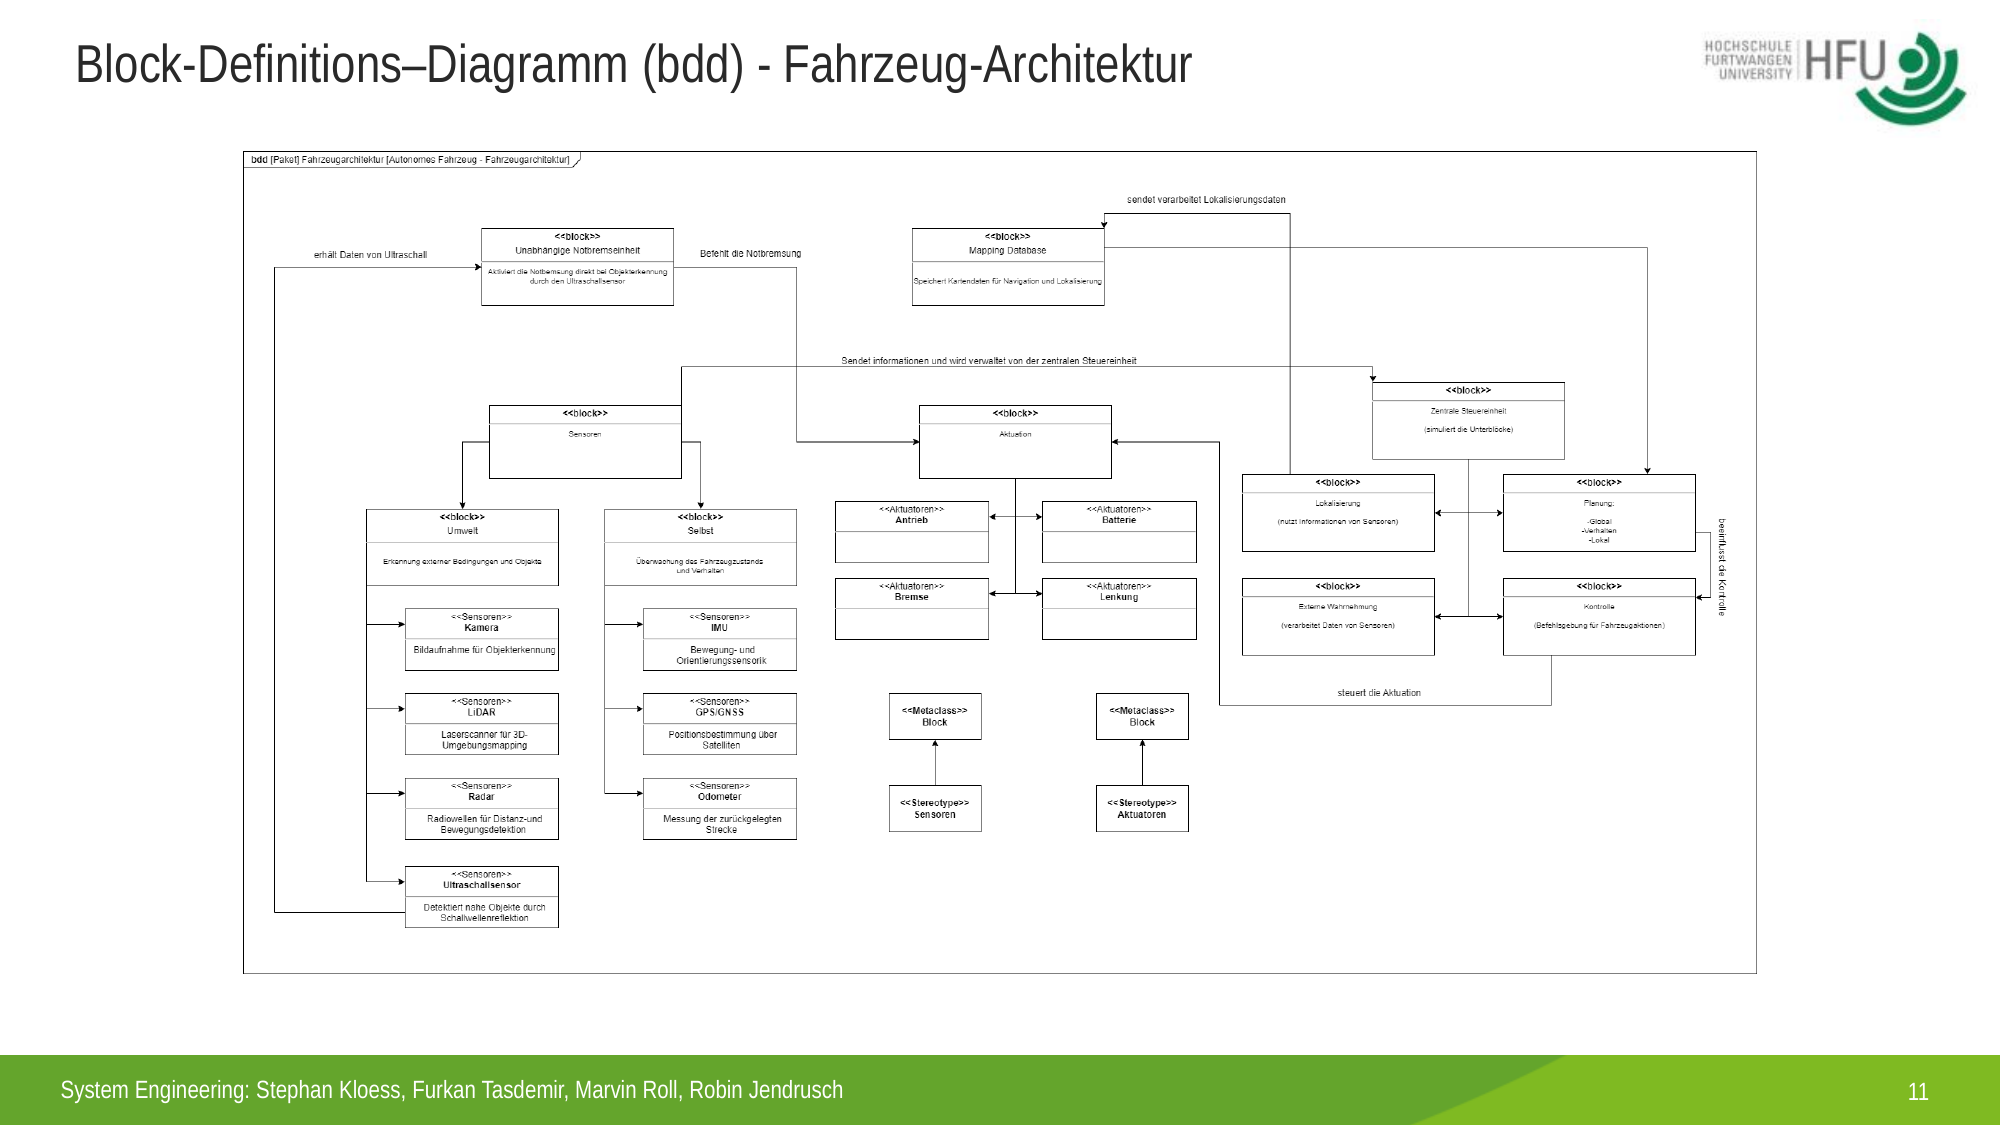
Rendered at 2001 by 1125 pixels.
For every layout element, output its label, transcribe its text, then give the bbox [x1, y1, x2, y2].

title Block-Definitions–Diagramm (bdd) - Fahrzeug-Architektur [60, 28, 1591, 102]
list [243, 151, 1757, 974]
footer System Engineering: Stephan Kloess, Furkan Tasdemir, Marvin Roll, Robin Jendrusch [60, 1058, 985, 1119]
slide_number 11 [1672, 1057, 1945, 1124]
picture [0, 1055, 2000, 1125]
picture [1689, 19, 1981, 138]
